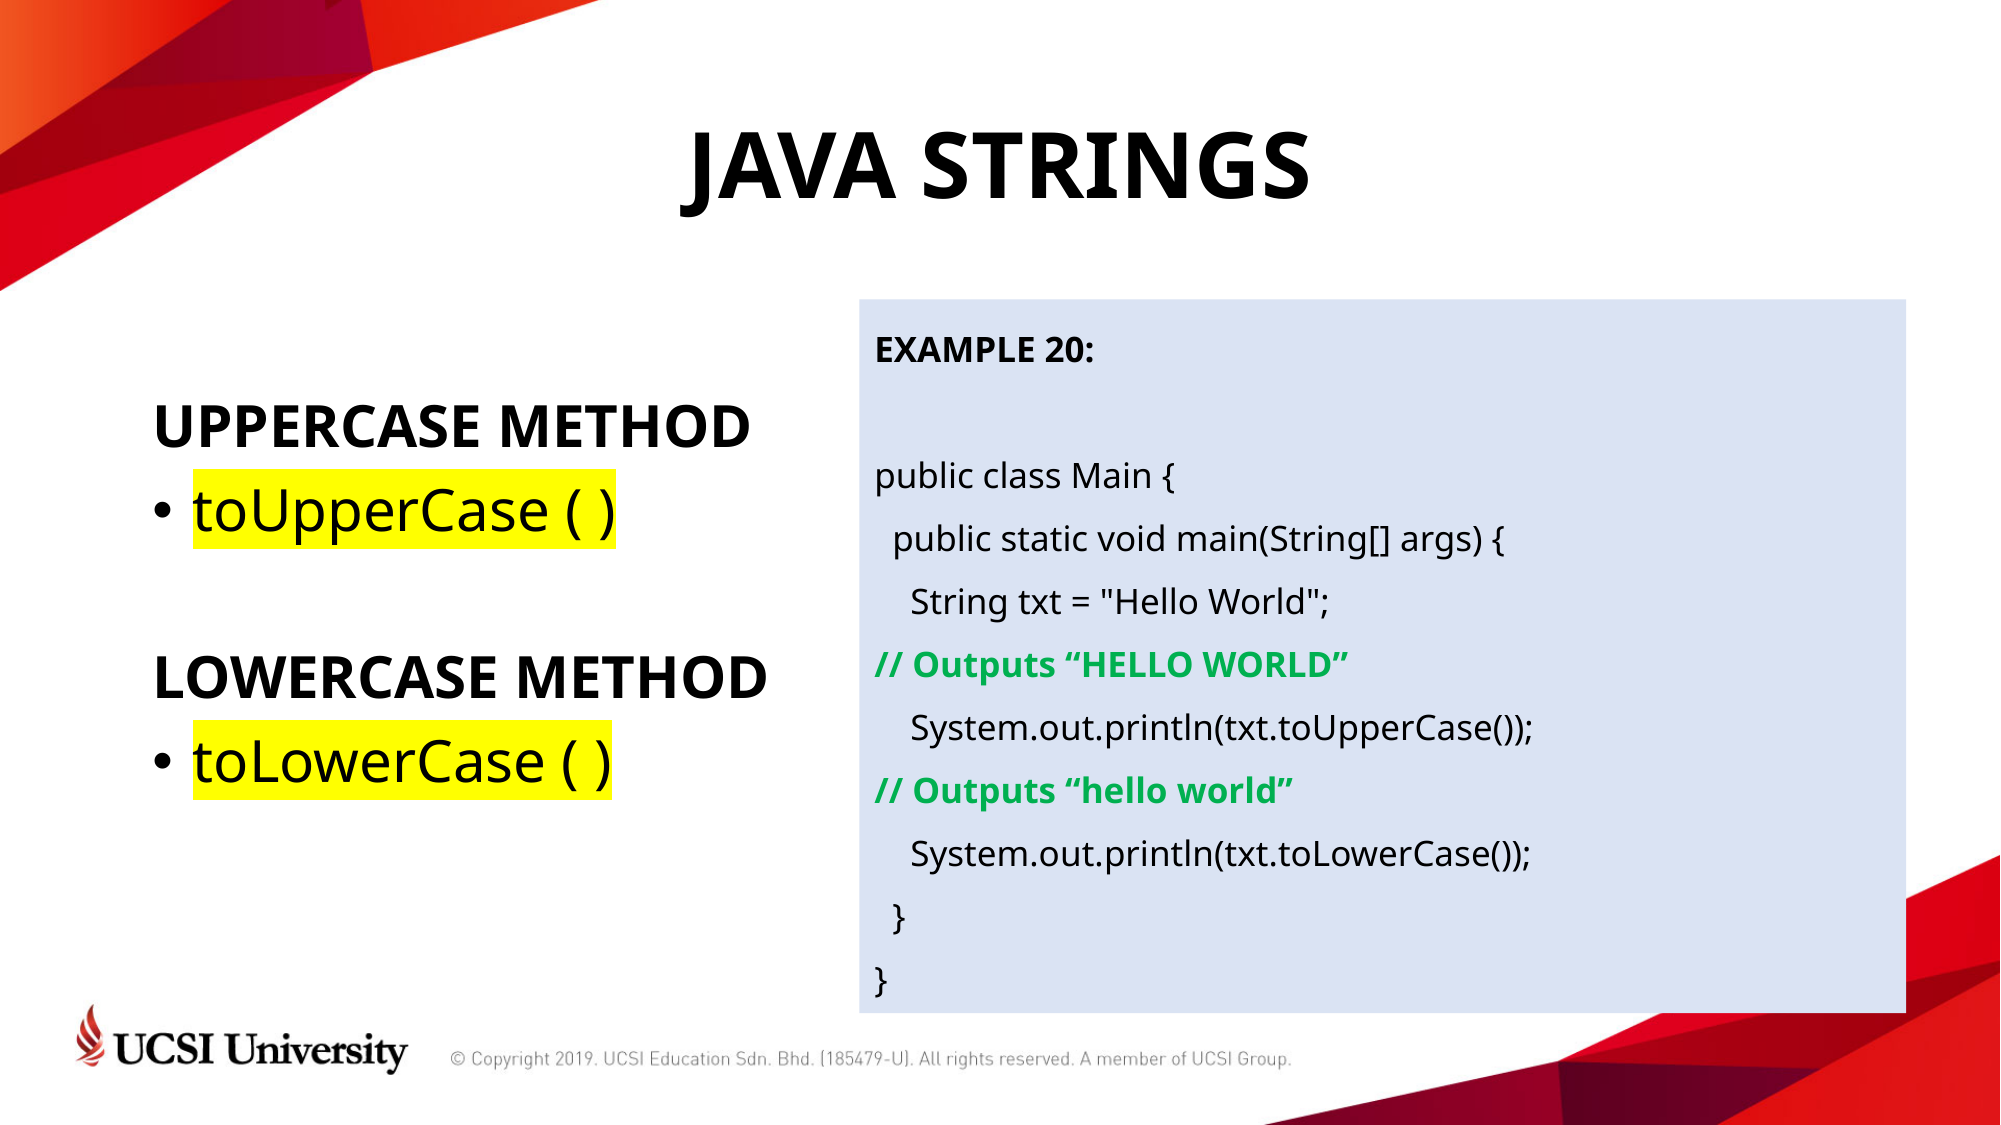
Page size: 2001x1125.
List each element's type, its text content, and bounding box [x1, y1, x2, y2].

title JAVA STRINGS [137, 59, 1863, 278]
list UPPERCASE METHOD toUpperCase ( ) LOWERCASE METHOD toLowerCase ( ) [137, 299, 832, 1014]
picture [0, 0, 2000, 1125]
list EXAMPLE 20: public class Main { public static void main(String[] args) { String txt = "Hello World"; // Outputs “HELLO WORLD” System.out.println(txt.toUpperCase()); // Outputs “hello world” System.out.println(txt.toLowerCase()); } } [859, 299, 1907, 1014]
